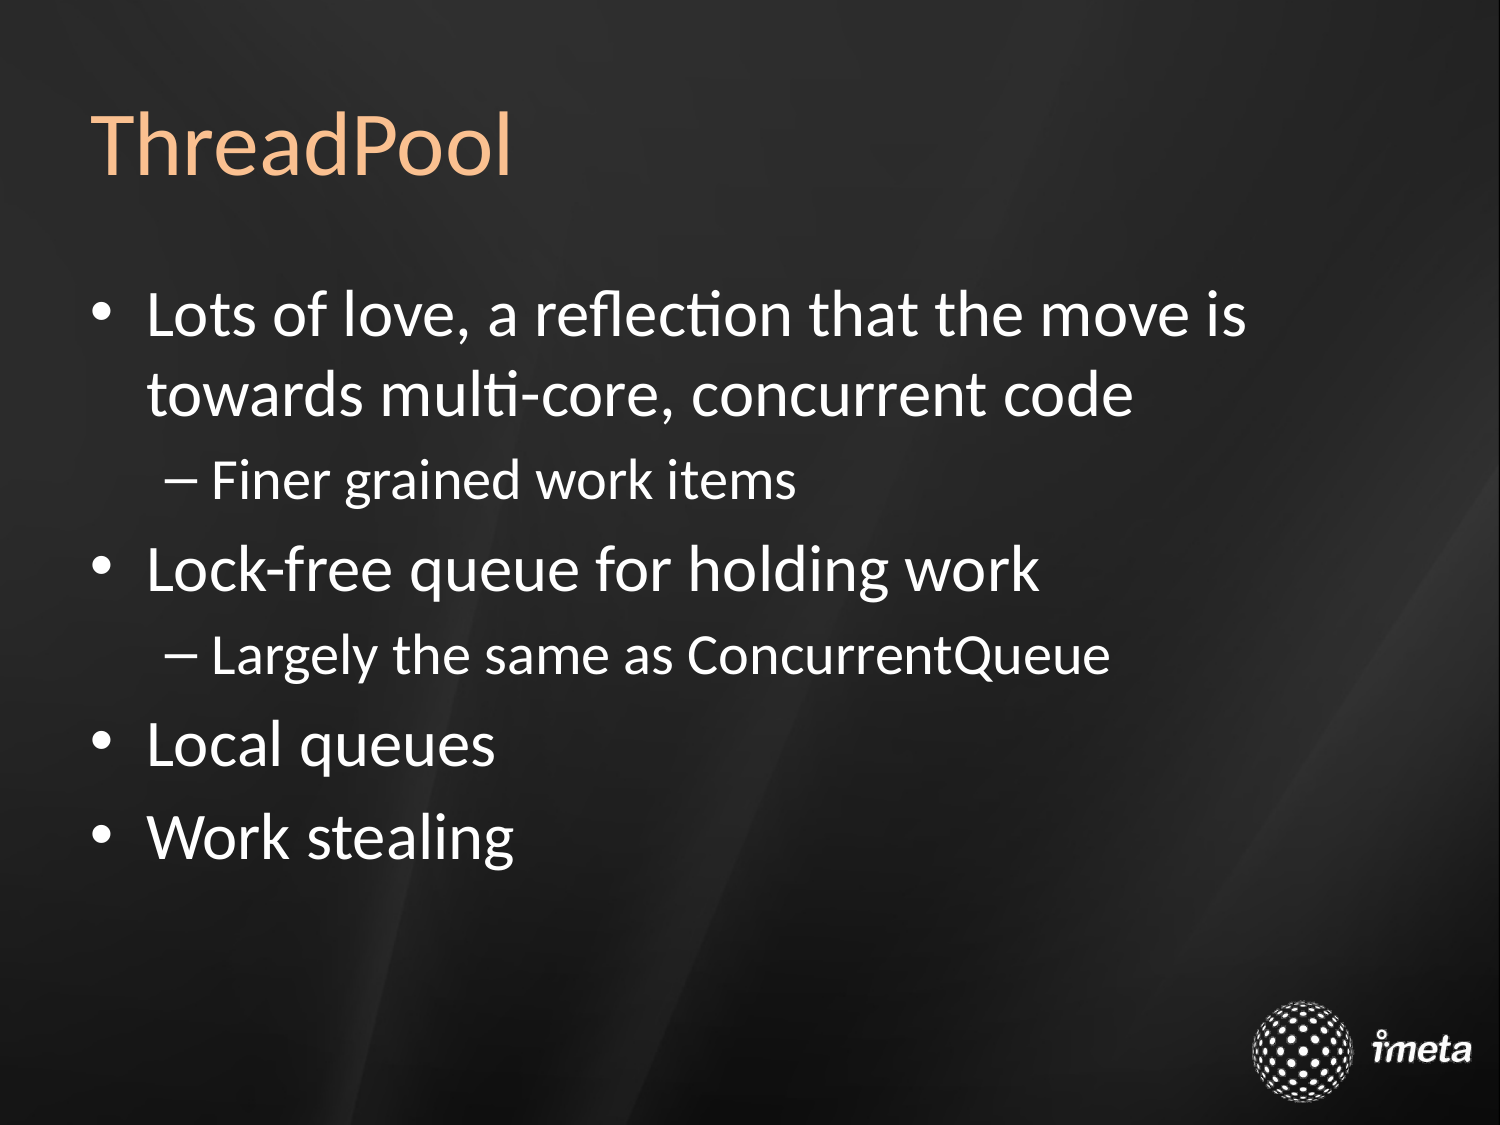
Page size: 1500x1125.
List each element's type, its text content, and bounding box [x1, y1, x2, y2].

title ThreadPool [75, 45, 1425, 233]
list Lots of love, a reflection that the move is towards multi-core, concurrent code Finer grained work items Lock-free queue for holding work Largely the same as ConcurrentQueue Local queues Work stealing [75, 262, 1425, 1005]
picture [0, 0, 1500, 1125]
